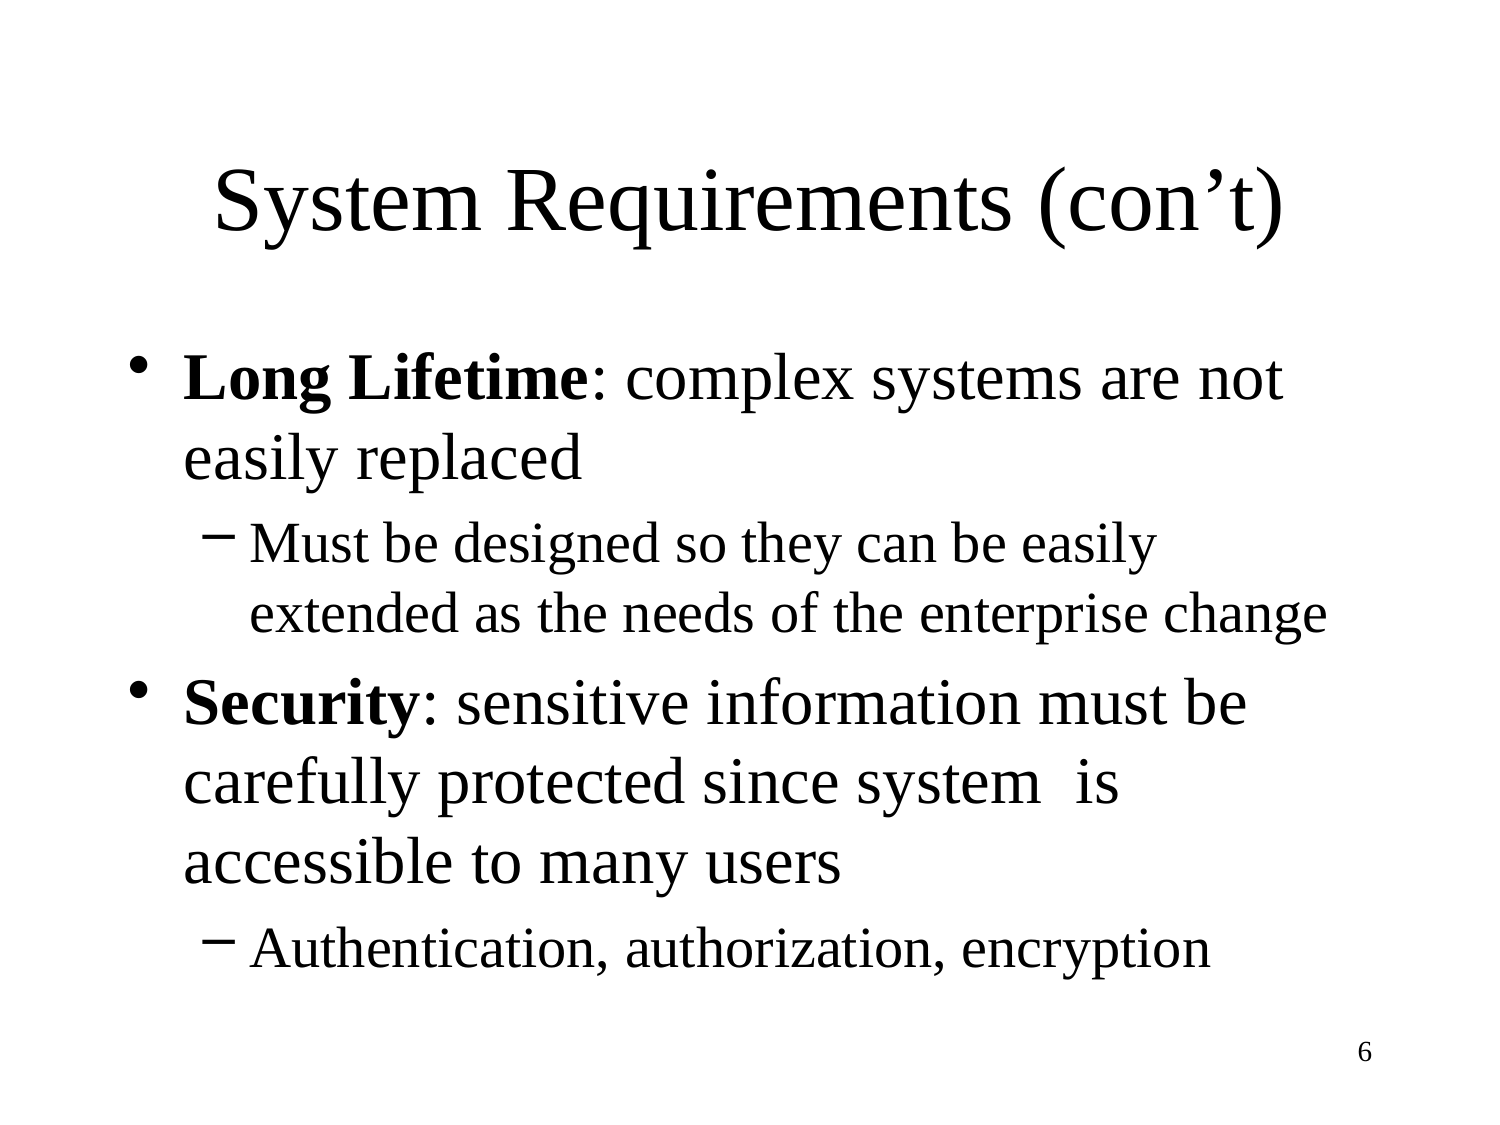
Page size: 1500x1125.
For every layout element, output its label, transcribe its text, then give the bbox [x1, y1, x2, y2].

list Long Lifetime: complex systems are not easily replaced Must be designed so they can be easily extended as the needs of the enterprise change Security: sensitive information must be carefully protected since system is accessible to many users Authentication, authorization, encryption [112, 324, 1388, 1001]
title System Requirements (con’t) [112, 99, 1388, 288]
slide_number 6 [1074, 1024, 1388, 1101]
